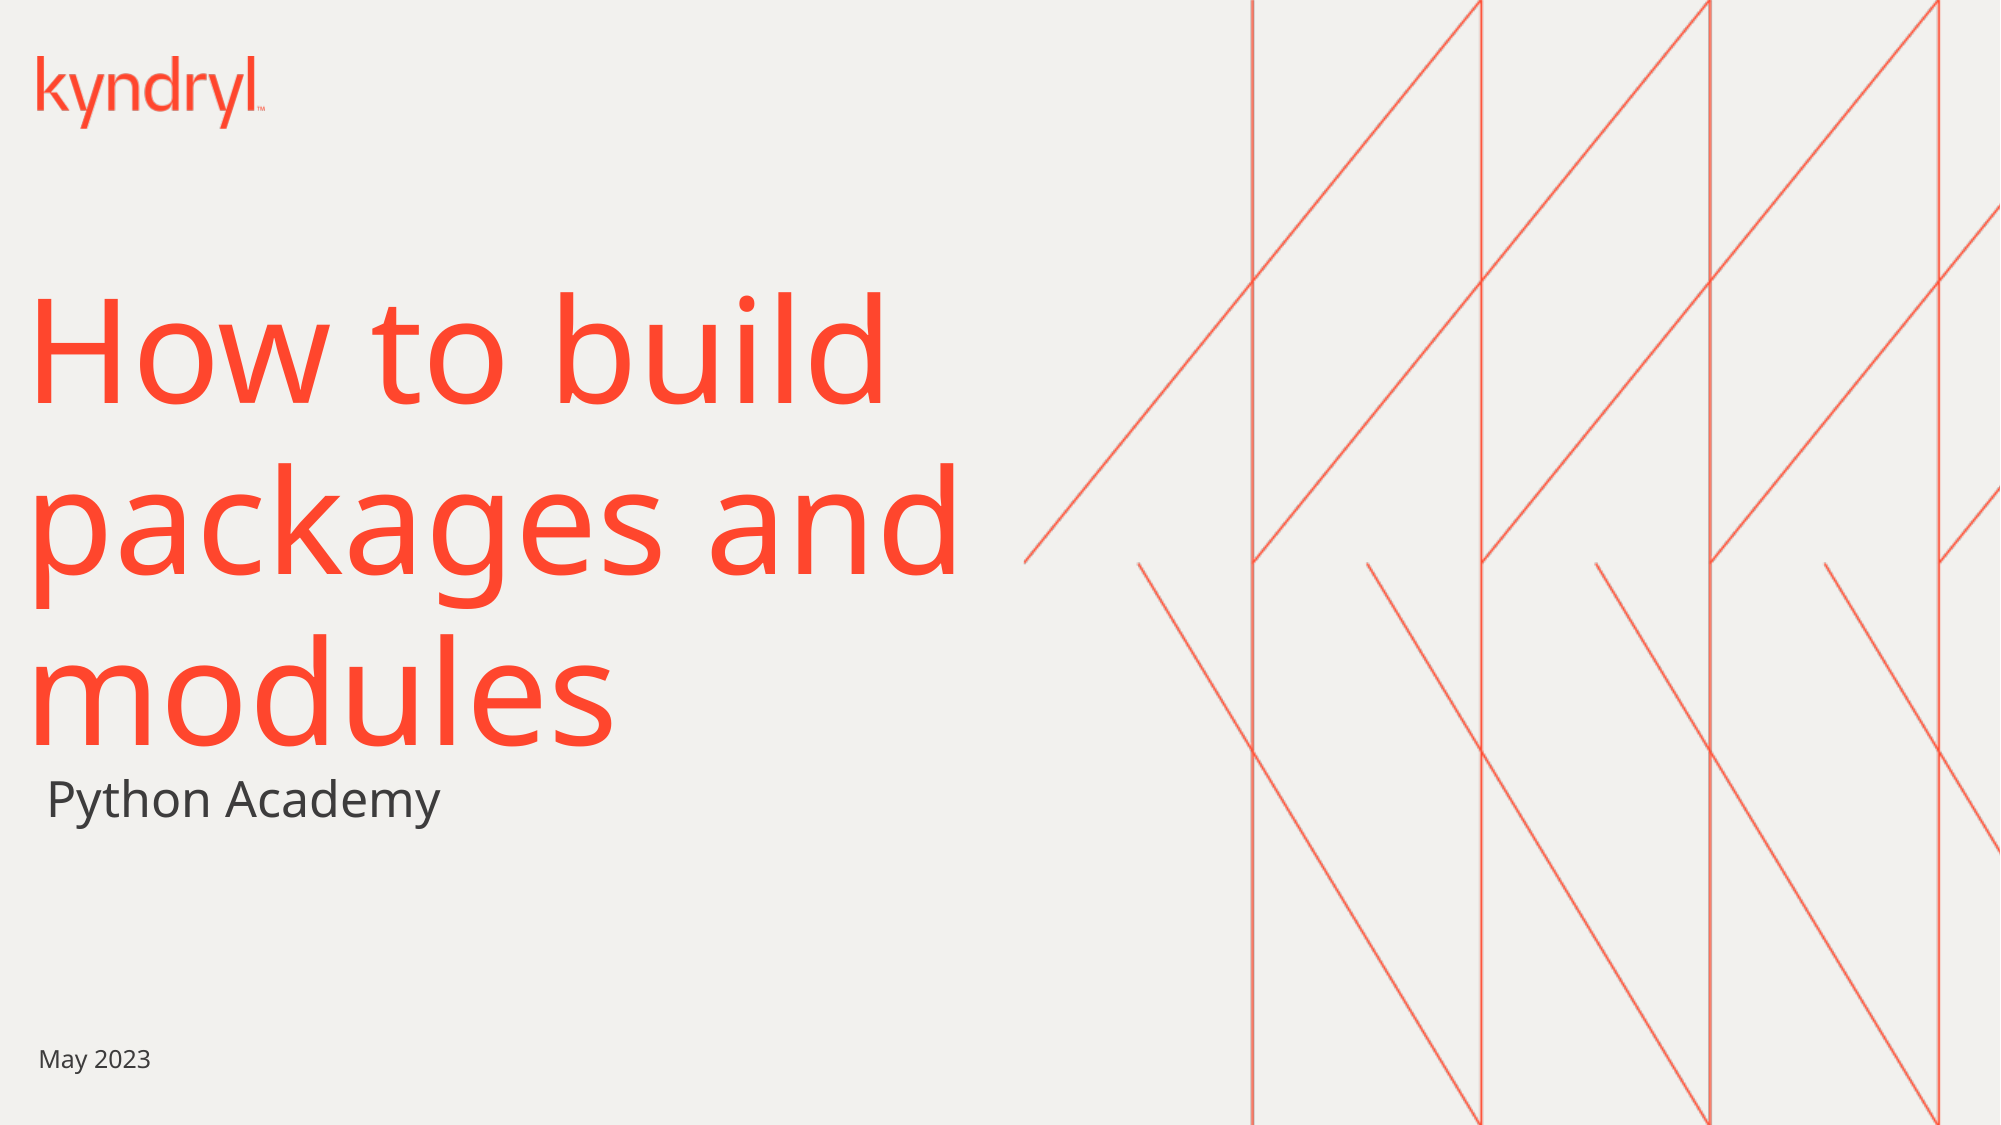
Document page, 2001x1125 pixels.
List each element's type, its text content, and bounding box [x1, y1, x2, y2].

picture [37, 56, 265, 129]
list How to build packages and modules [24, 261, 1112, 681]
list Python Academy [46, 767, 972, 843]
list May 2023 [38, 1043, 468, 1073]
